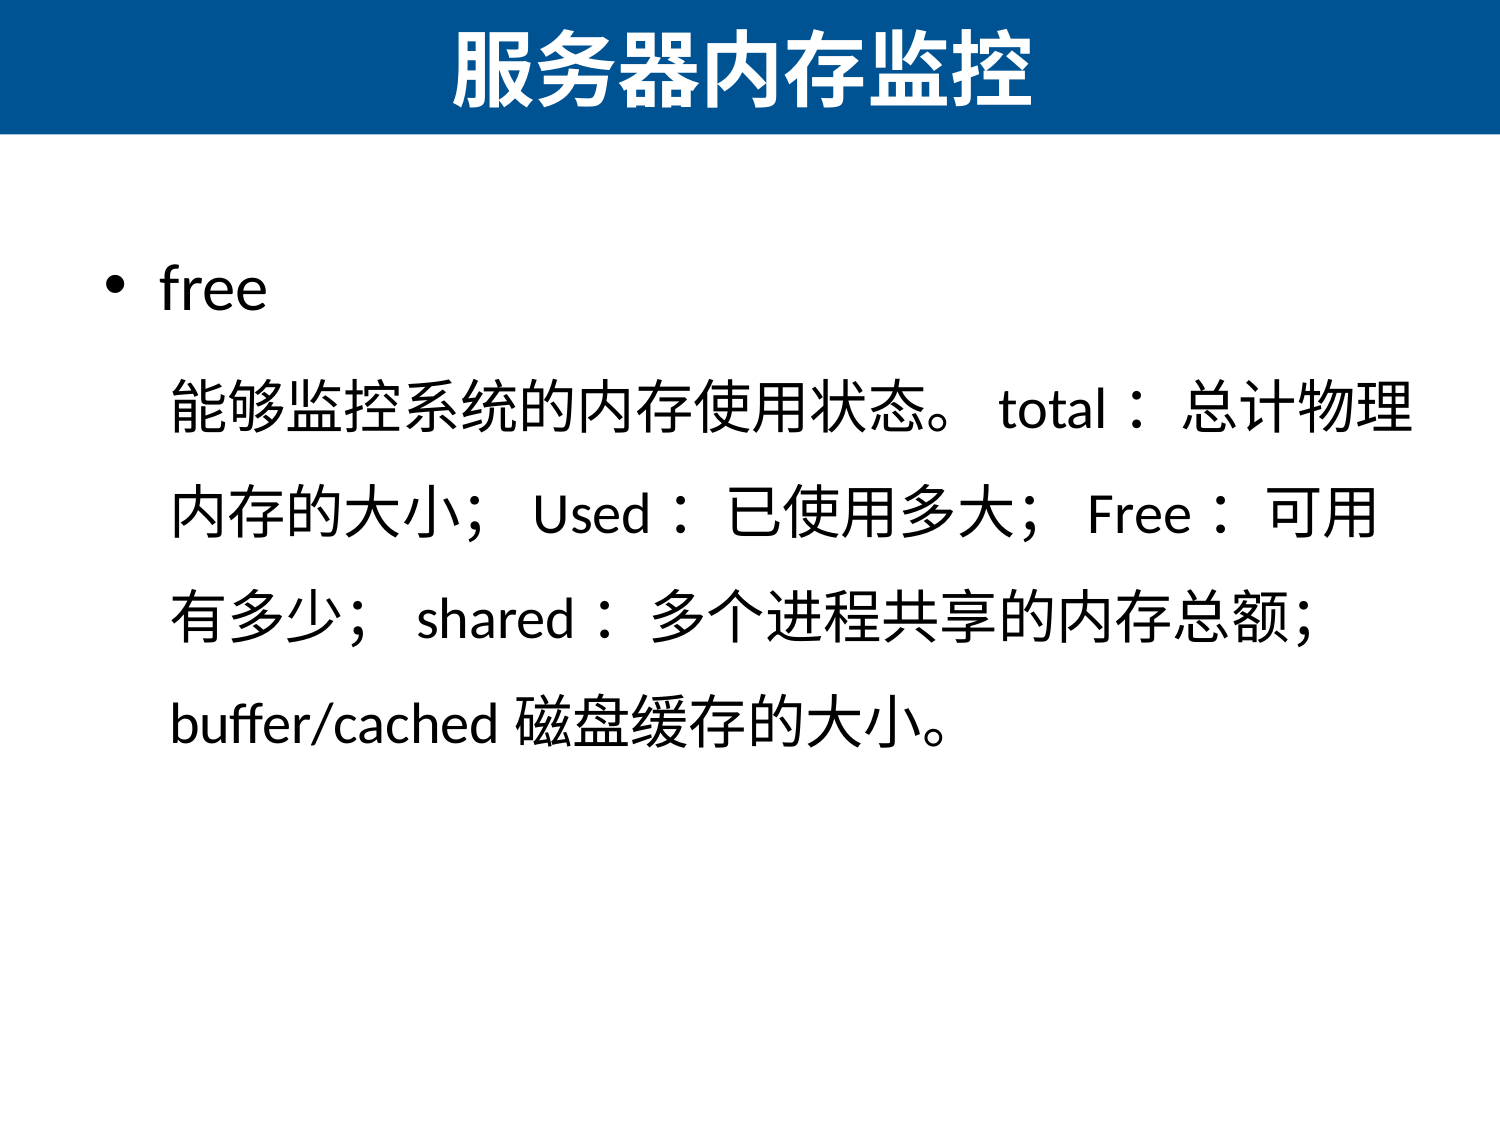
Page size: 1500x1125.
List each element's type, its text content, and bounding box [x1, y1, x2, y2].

list free 能够监控系统的内存使用状态。total：总计物理内存的大小；Used：已使用多大；Free：可用有多少；shared：多个进程共享的内存总额；buffer/cached磁盘缓存的大小。 [88, 196, 1439, 939]
title 服务器内存监控 [2, 0, 1483, 135]
